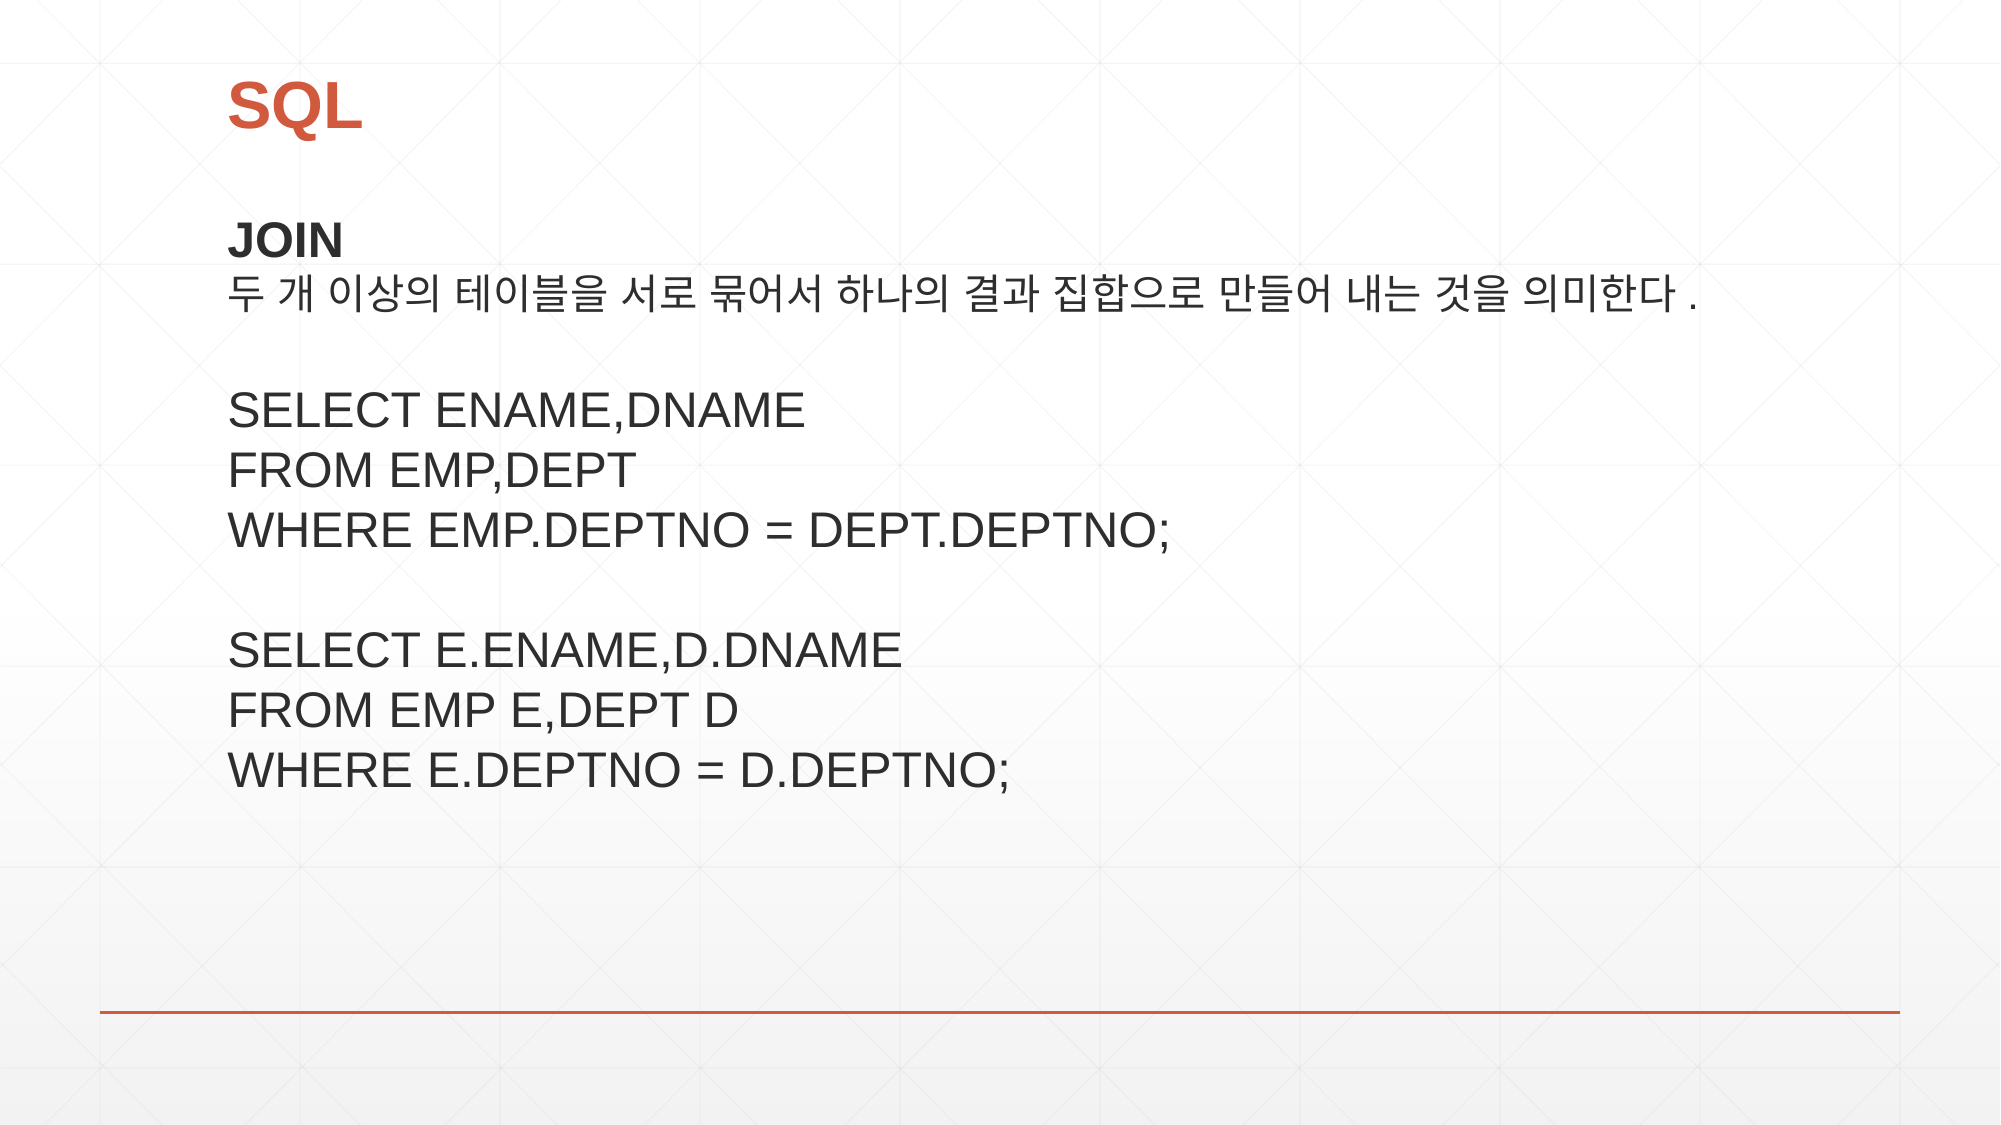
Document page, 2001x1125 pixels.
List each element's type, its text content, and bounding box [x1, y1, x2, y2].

text_box JOIN 두 개 이상의 테이블을 서로 묶어서 하나의 결과 집합으로 만들어 내는 것을 의미한다. SELECT ENAME,DNAME FROM EMP,DEPT WHERE EMP.DEPTNO = DEPT.DEPTNO; SELECT E.ENAME,D.DNAME FROM EMP E,DEPT D WHERE E.DEPTNO = D.DEPTNO; [212, 200, 1949, 866]
title SQL [212, 58, 1788, 150]
